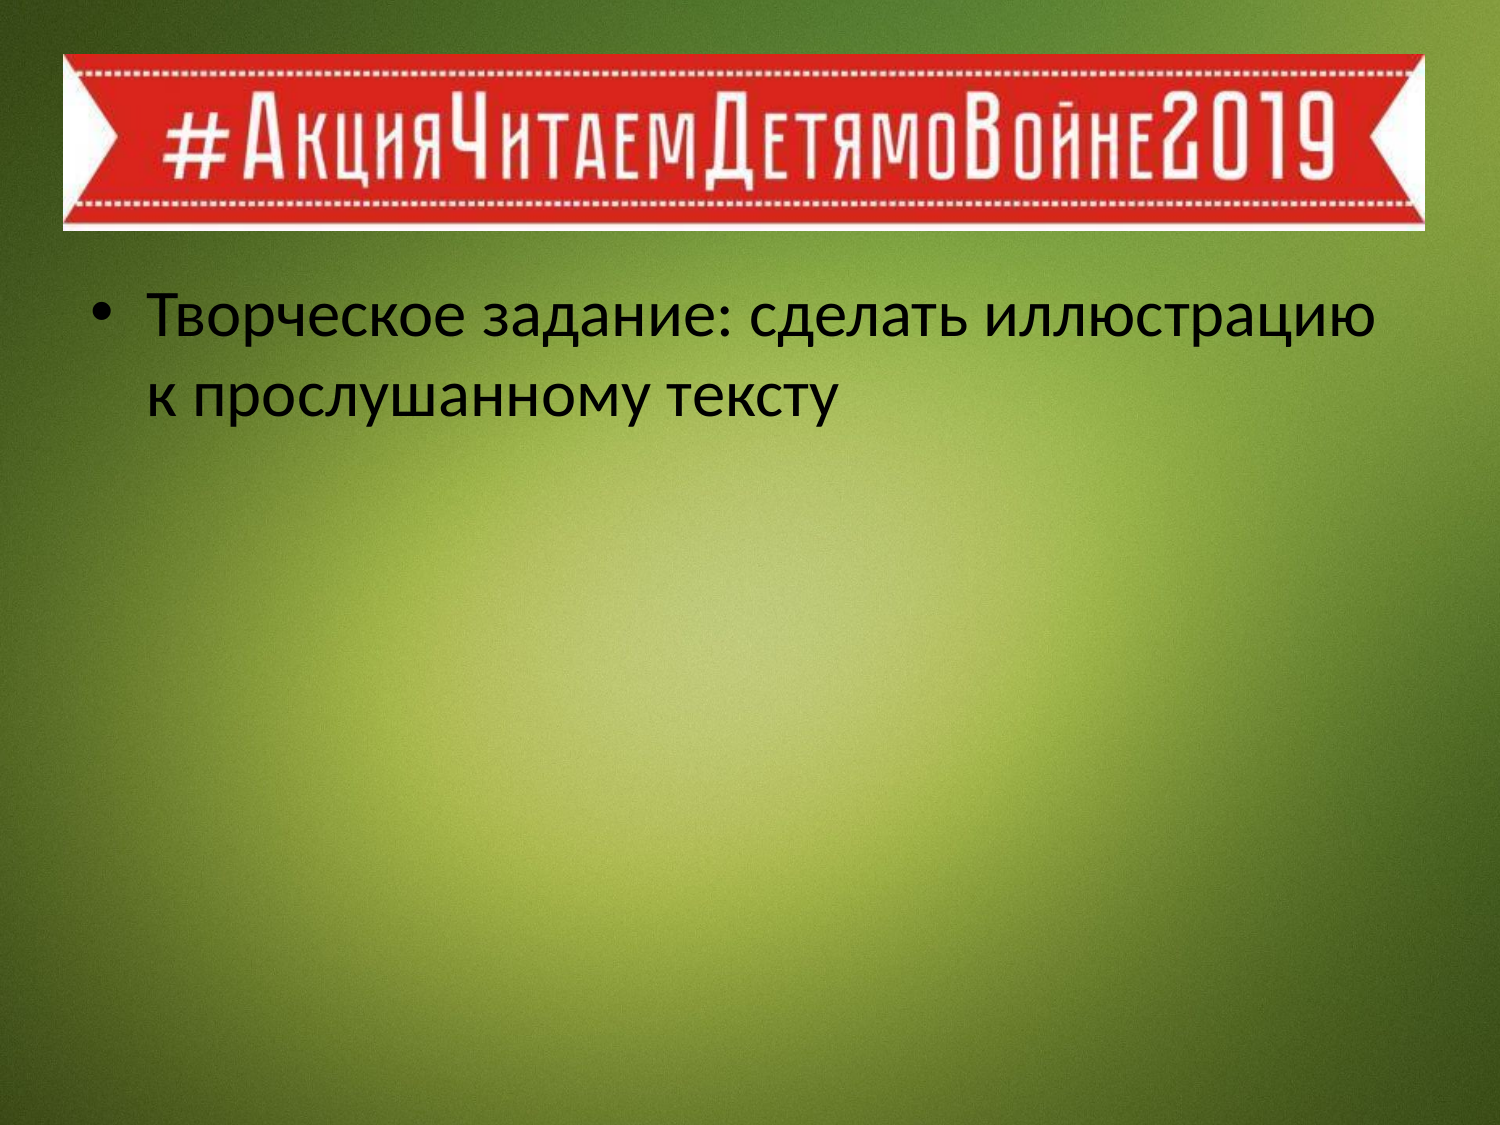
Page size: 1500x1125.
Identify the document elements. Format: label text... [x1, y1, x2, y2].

picture [0, 0, 1500, 1125]
list Творческое задание: сделать иллюстрацию к прослушанному тексту [75, 262, 1425, 1005]
